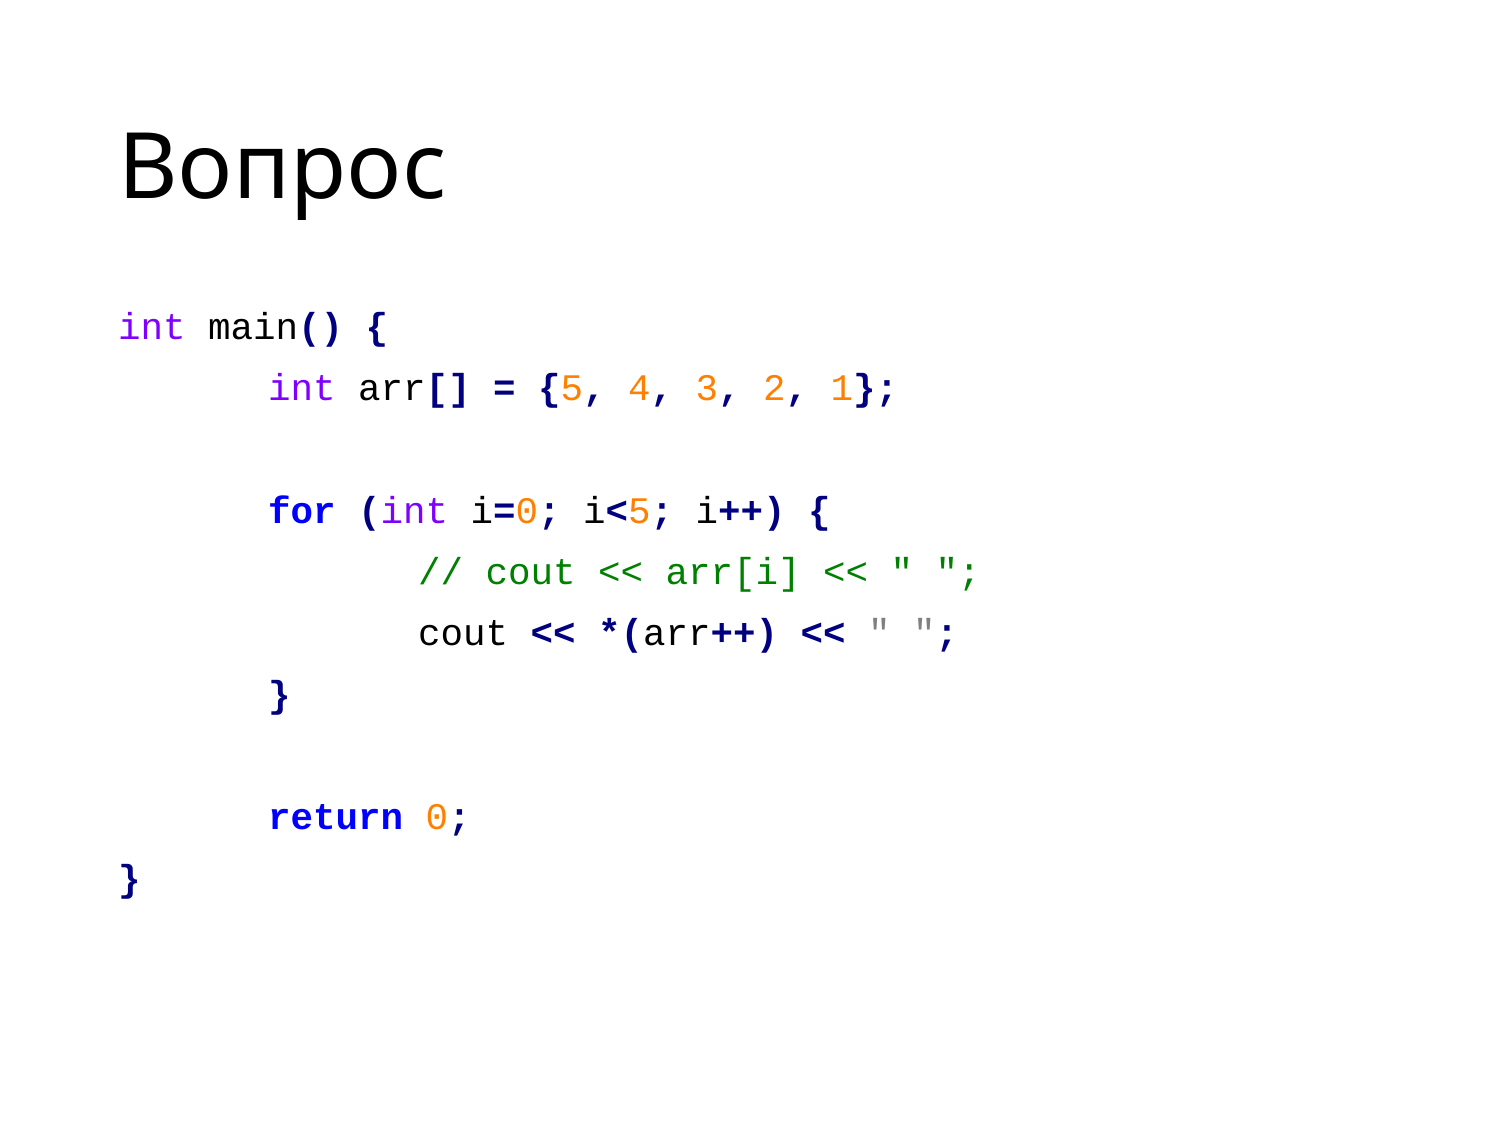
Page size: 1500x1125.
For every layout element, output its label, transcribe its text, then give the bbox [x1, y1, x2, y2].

list int main() { int arr[] = {5, 4, 3, 2, 1}; for (int i=0; i<5; i++) { // cout << arr[i] << " "; cout << *(arr++) << " "; } return 0; } [103, 299, 1397, 1014]
title Вопрос [103, 59, 1397, 278]
